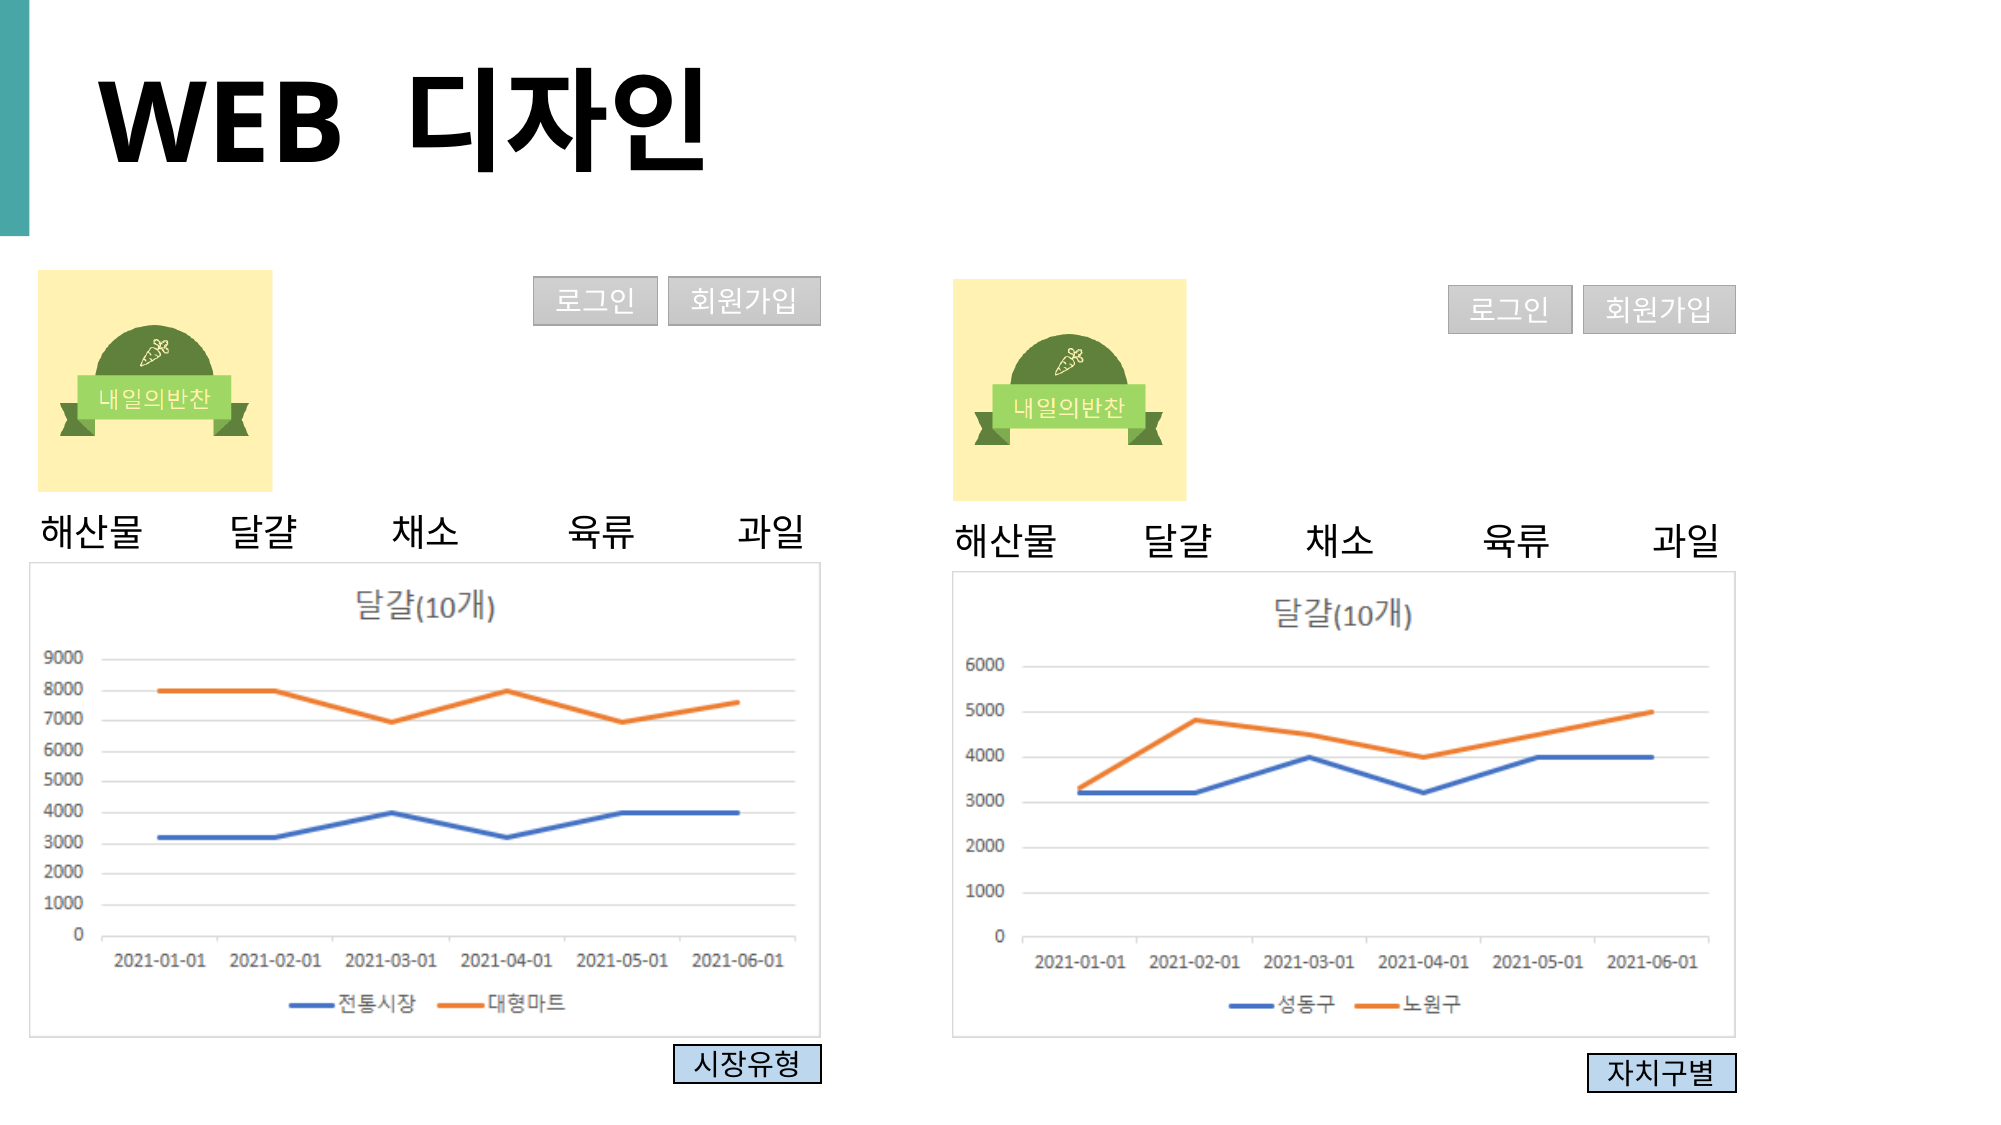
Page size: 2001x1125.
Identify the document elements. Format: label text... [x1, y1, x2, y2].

text_box 자치구별 [1587, 1053, 1737, 1093]
text_box 해산물 [25, 501, 179, 562]
text_box 해산물 [939, 510, 1094, 571]
text_box 채소 [376, 501, 530, 562]
text_box 회원가입 [1583, 285, 1736, 334]
text_box 육류 [1467, 510, 1621, 571]
text_box 달걀 [1128, 510, 1283, 571]
text_box 로그인 [533, 276, 658, 326]
text_box 시장유형 [673, 1044, 822, 1084]
text_box 회원가입 [668, 276, 821, 326]
text_box WEB 디자인 [83, 42, 729, 193]
picture [29, 562, 821, 1038]
text_box 달걀 [214, 501, 368, 562]
picture [38, 270, 273, 493]
text_box [0, 0, 30, 237]
picture [953, 279, 1187, 502]
text_box 과일 [1637, 510, 1745, 571]
text_box 채소 [1290, 510, 1445, 571]
picture [952, 571, 1736, 1038]
text_box 로그인 [1448, 285, 1573, 334]
text_box 과일 [722, 501, 830, 562]
text_box 육류 [552, 501, 706, 562]
